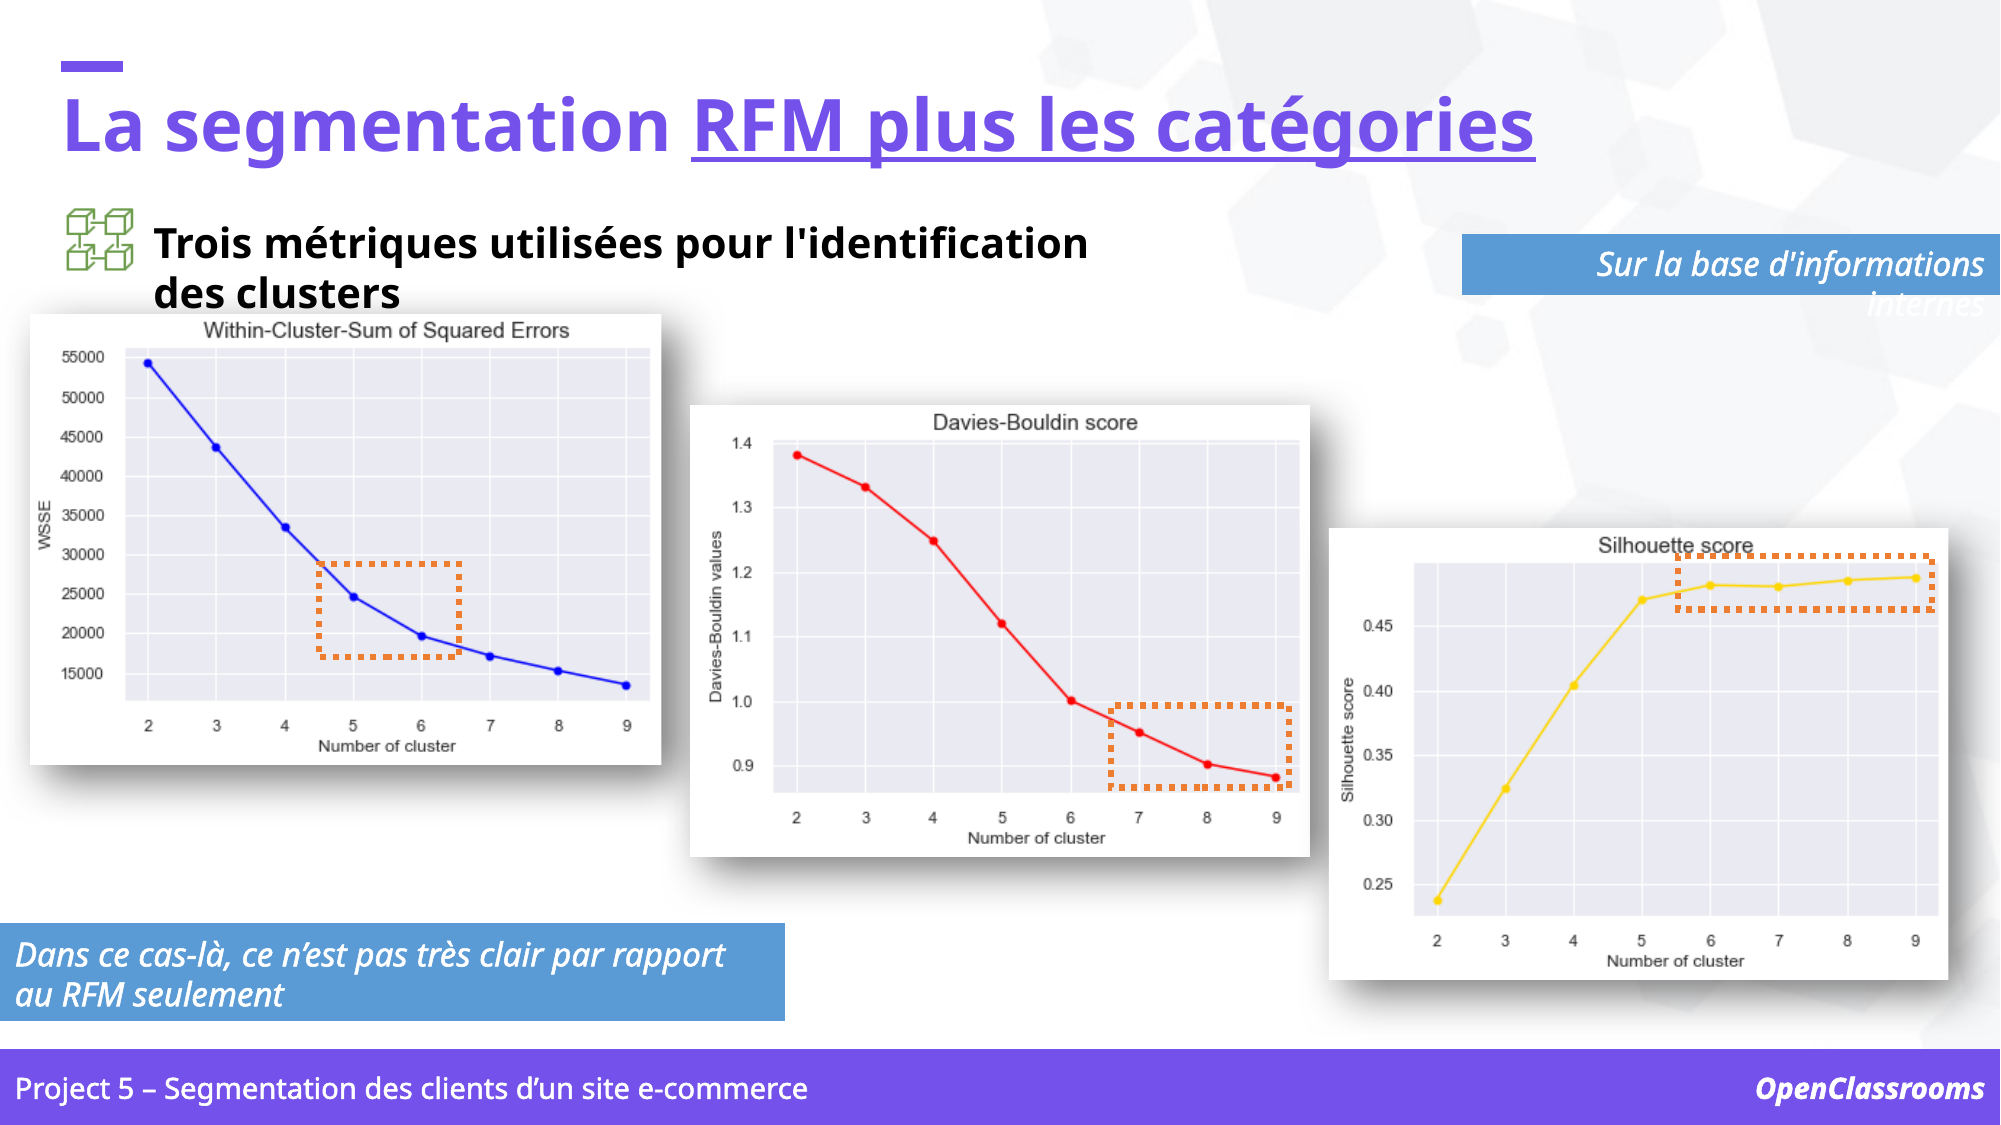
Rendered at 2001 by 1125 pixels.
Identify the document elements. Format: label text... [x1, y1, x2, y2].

picture [0, 0, 2001, 1125]
text_box [0, 1049, 2000, 1125]
text_box Project 5 – Segmentation des clients d’un site e-commerce [0, 1062, 1474, 1112]
text_box Trois métriques utilisées pour l'identification des clusters [138, 209, 1186, 324]
text_box [61, 61, 123, 72]
text_box Dans ce cas-là, ce n’est pas très clair par rapport au RFM seulement [0, 925, 784, 1021]
text_box Sur la base d'informations internes [1463, 235, 2000, 330]
text_box OpenClassrooms [1729, 1062, 2000, 1112]
text_box La segmentation RFM plus les catégories [45, 70, 1572, 185]
